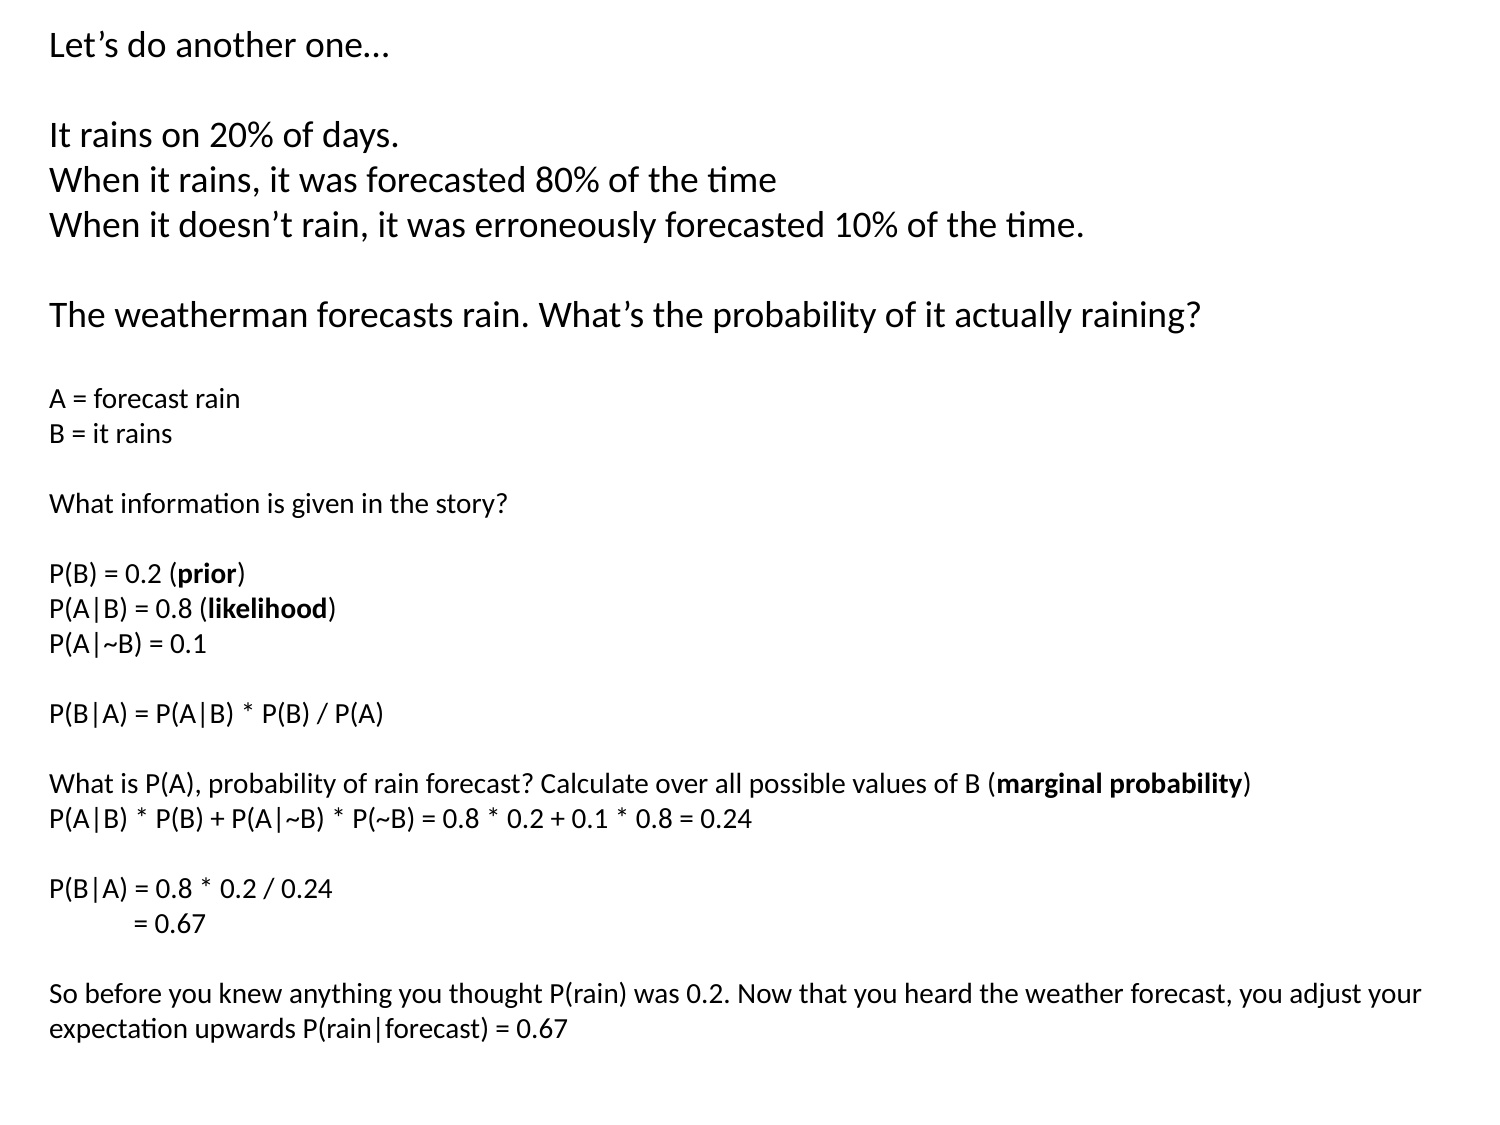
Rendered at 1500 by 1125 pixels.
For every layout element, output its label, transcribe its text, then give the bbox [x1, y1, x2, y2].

text_box Let’s do another one… It rains on 20% of days. When it rains, it was forecasted 80% of the time When it doesn’t rain, it was erroneously forecasted 10% of the time. The weatherman forecasts rain. What’s the probability of it actually raining? A = forecast rain B = it rains What information is given in the story? P(B) = 0.2 (prior) P(A|B) = 0.8 (likelihood) P(A|~B) = 0.1 P(B|A) = P(A|B) * P(B) / P(A) What is P(A), probability of rain forecast? Calculate over all possible values of B (marginal probability) P(A|B) * P(B) + P(A|~B) * P(~B) = 0.8 * 0.2 + 0.1 * 0.8 = 0.24 P(B|A) = 0.8 * 0.2 / 0.24 = 0.67 So before you knew anything you thought P(rain) was 0.2. Now that you heard the weather forecast, you adjust your expectation upwards P(rain|forecast) = 0.67 [24, 12, 1463, 1125]
